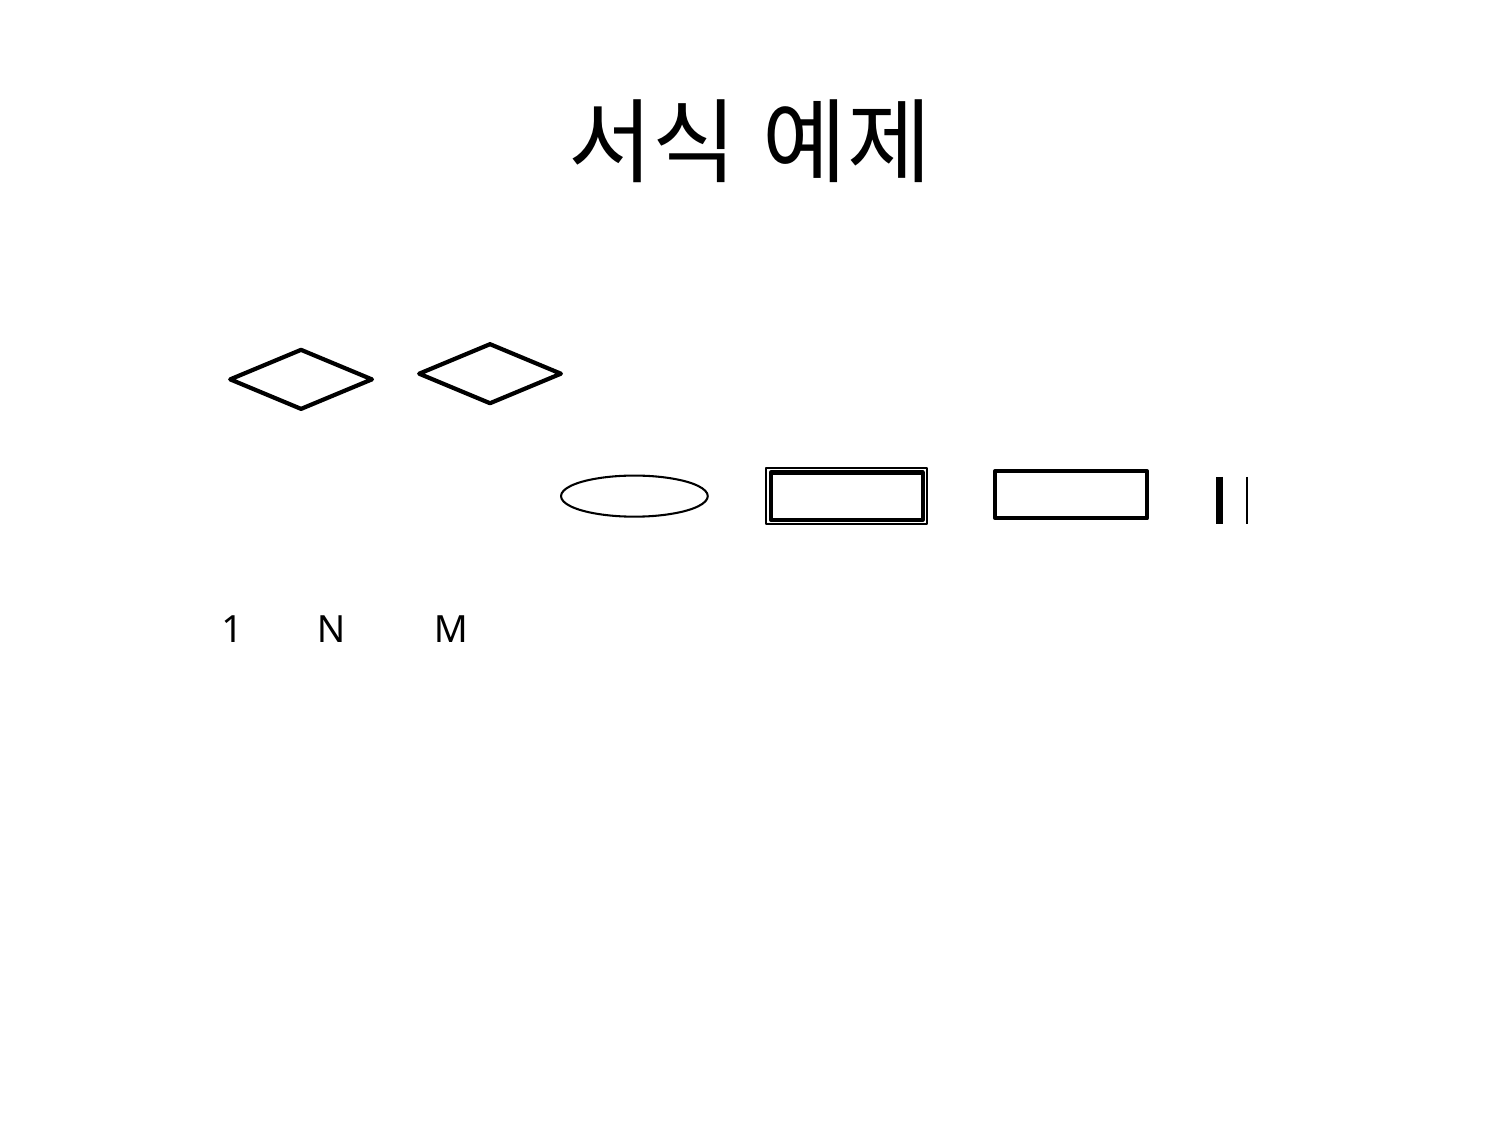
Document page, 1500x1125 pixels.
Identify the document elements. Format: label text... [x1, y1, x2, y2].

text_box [766, 467, 928, 525]
title 서식 예제 [75, 45, 1425, 233]
text_box [993, 469, 1149, 520]
text_box 1 [206, 597, 254, 658]
text_box [558, 473, 710, 519]
text_box [417, 342, 564, 406]
text_box [228, 347, 375, 411]
text_box M [419, 597, 467, 658]
text_box N [302, 597, 350, 658]
